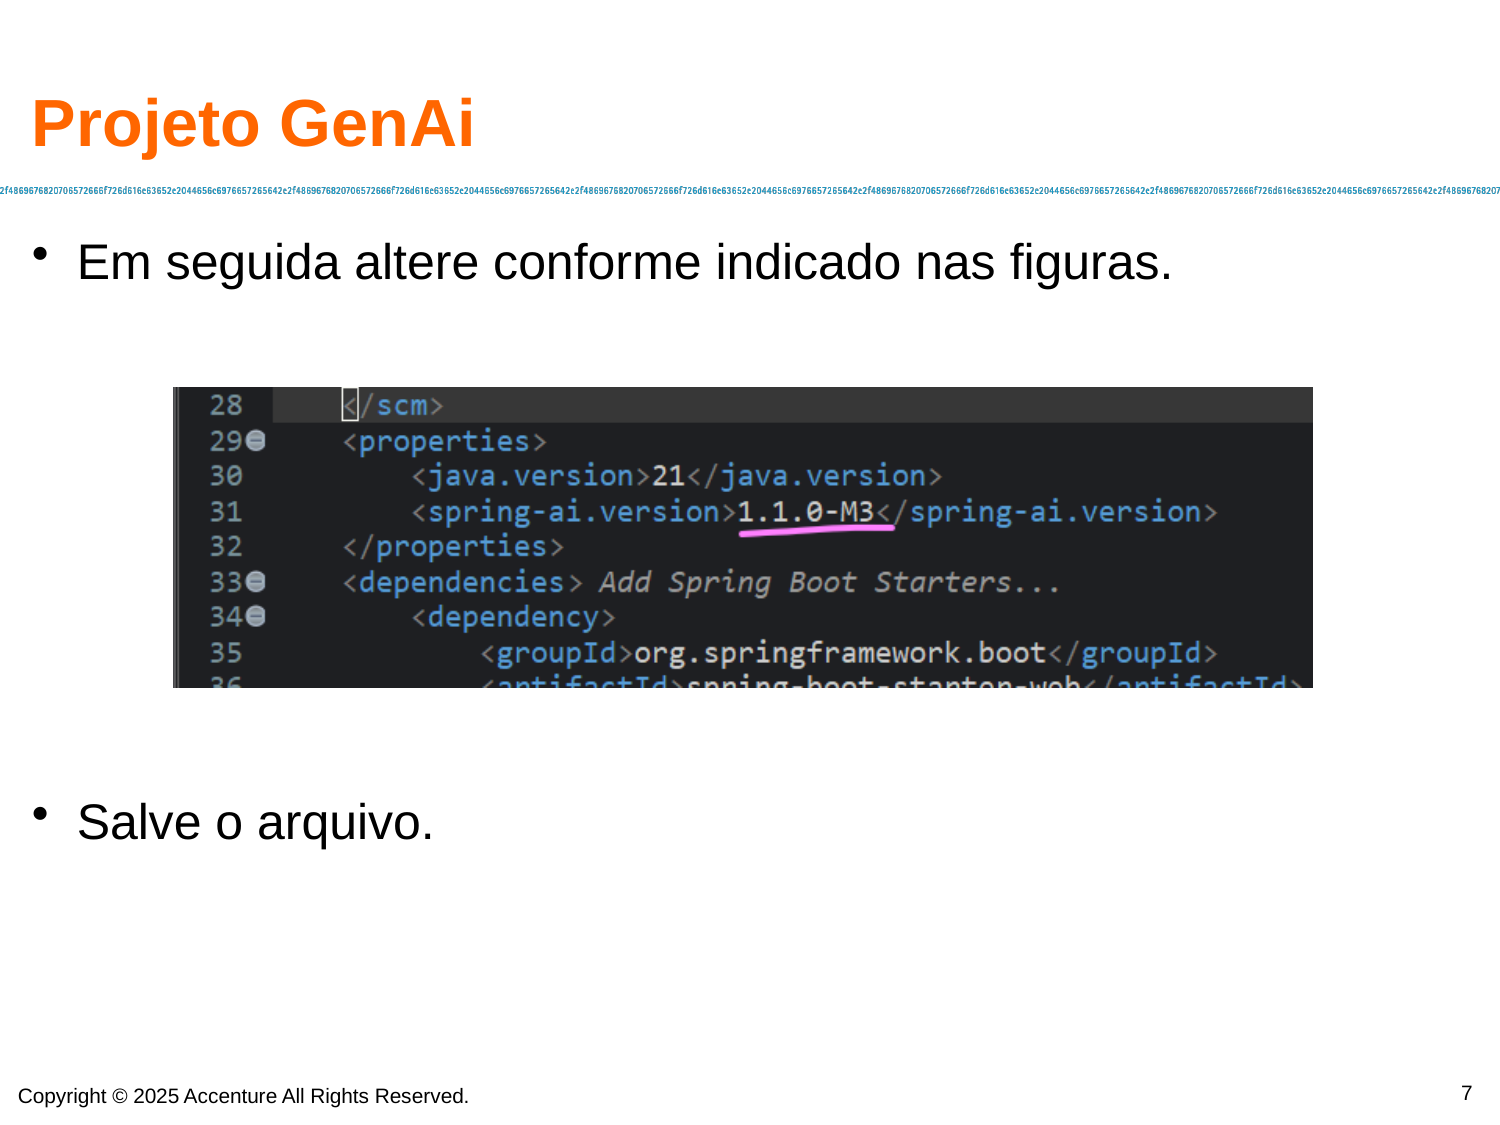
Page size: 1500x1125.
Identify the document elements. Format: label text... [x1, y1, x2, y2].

list Em seguida altere conforme indicado nas figuras. Salve o arquivo. [16, 221, 1476, 1026]
slide_number 7 [1137, 1046, 1488, 1125]
picture [173, 387, 1313, 688]
title Projeto GenAi [16, 17, 1355, 168]
picture [0, 186, 1500, 194]
